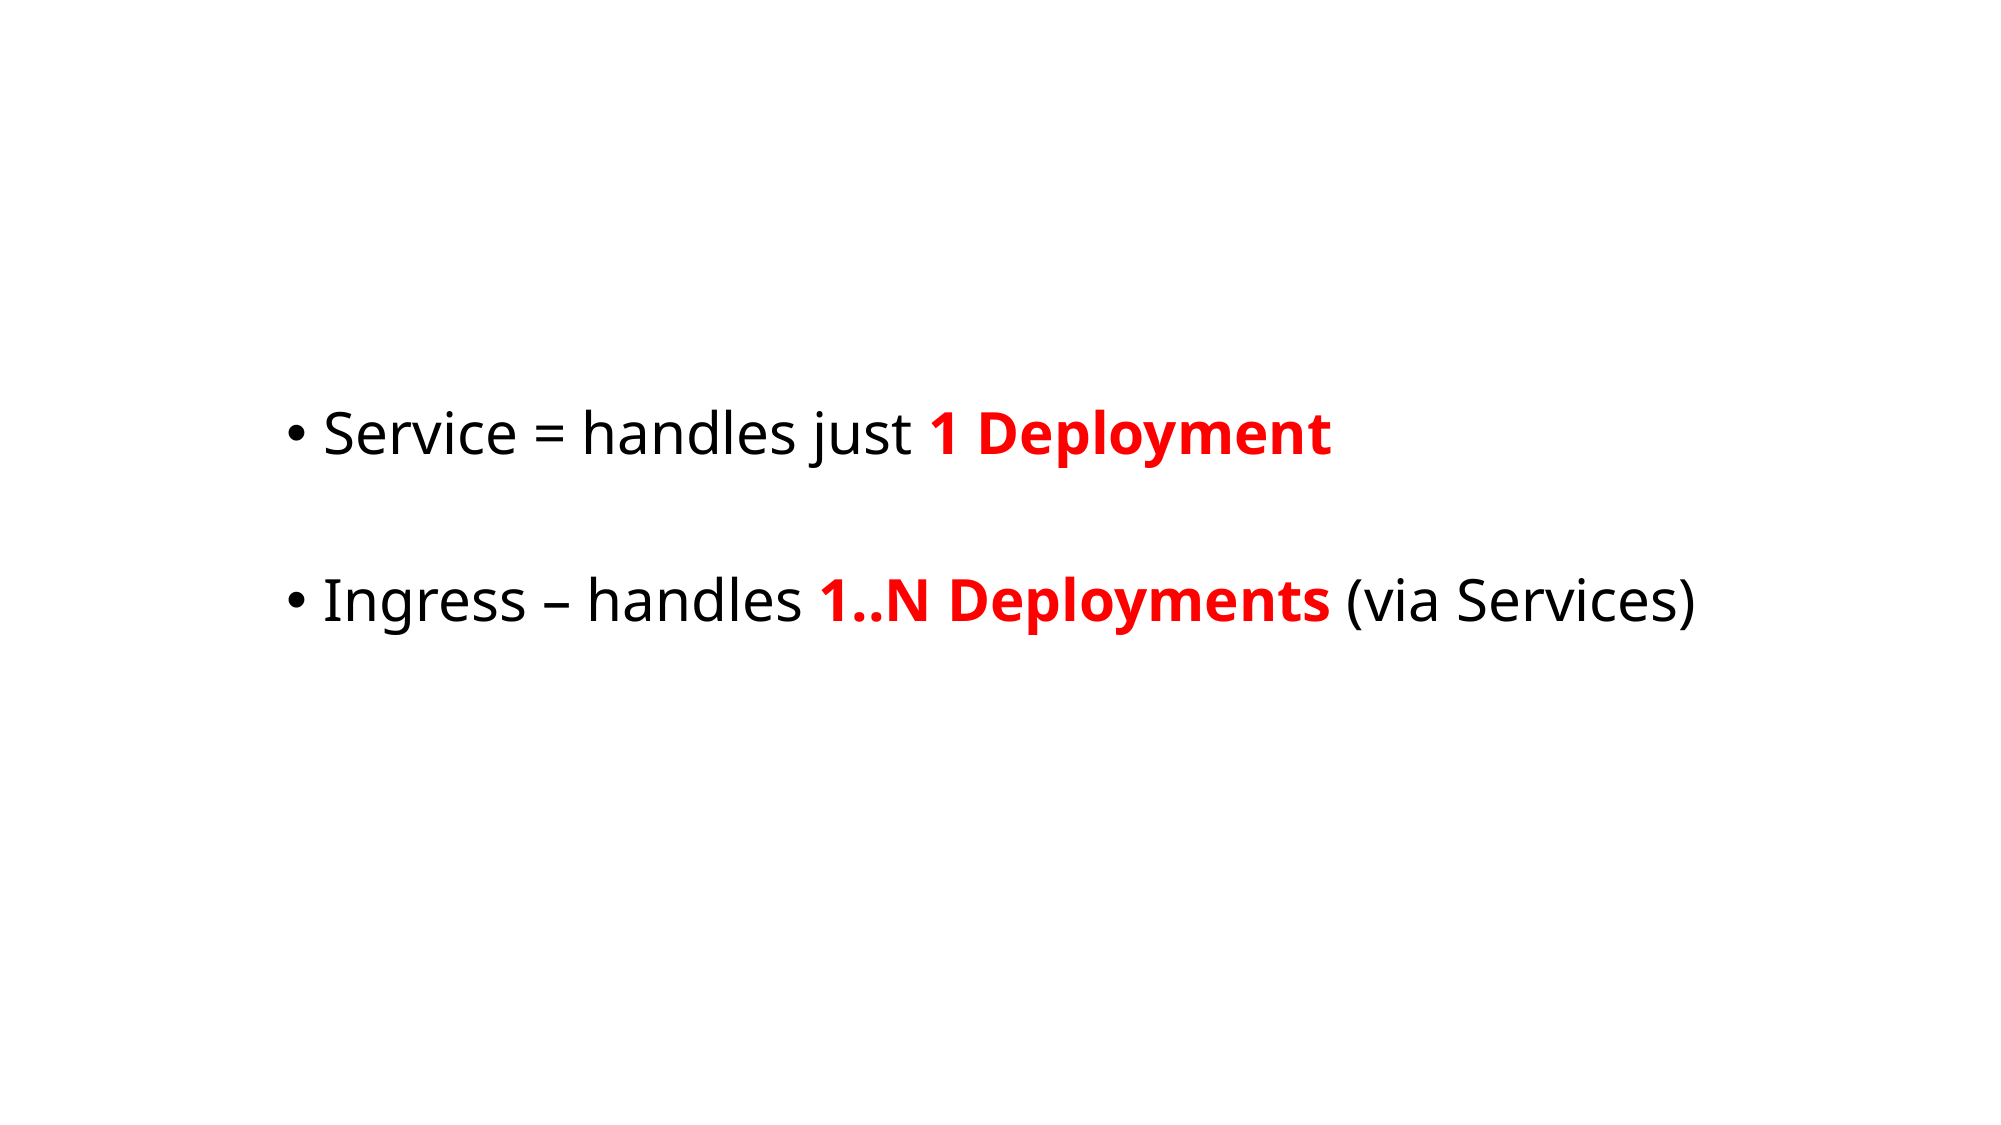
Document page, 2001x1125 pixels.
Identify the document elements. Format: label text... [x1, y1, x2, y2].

list Service = handles just 1 Deployment Ingress – handles 1..N Deployments (via Services) [271, 396, 1890, 1014]
